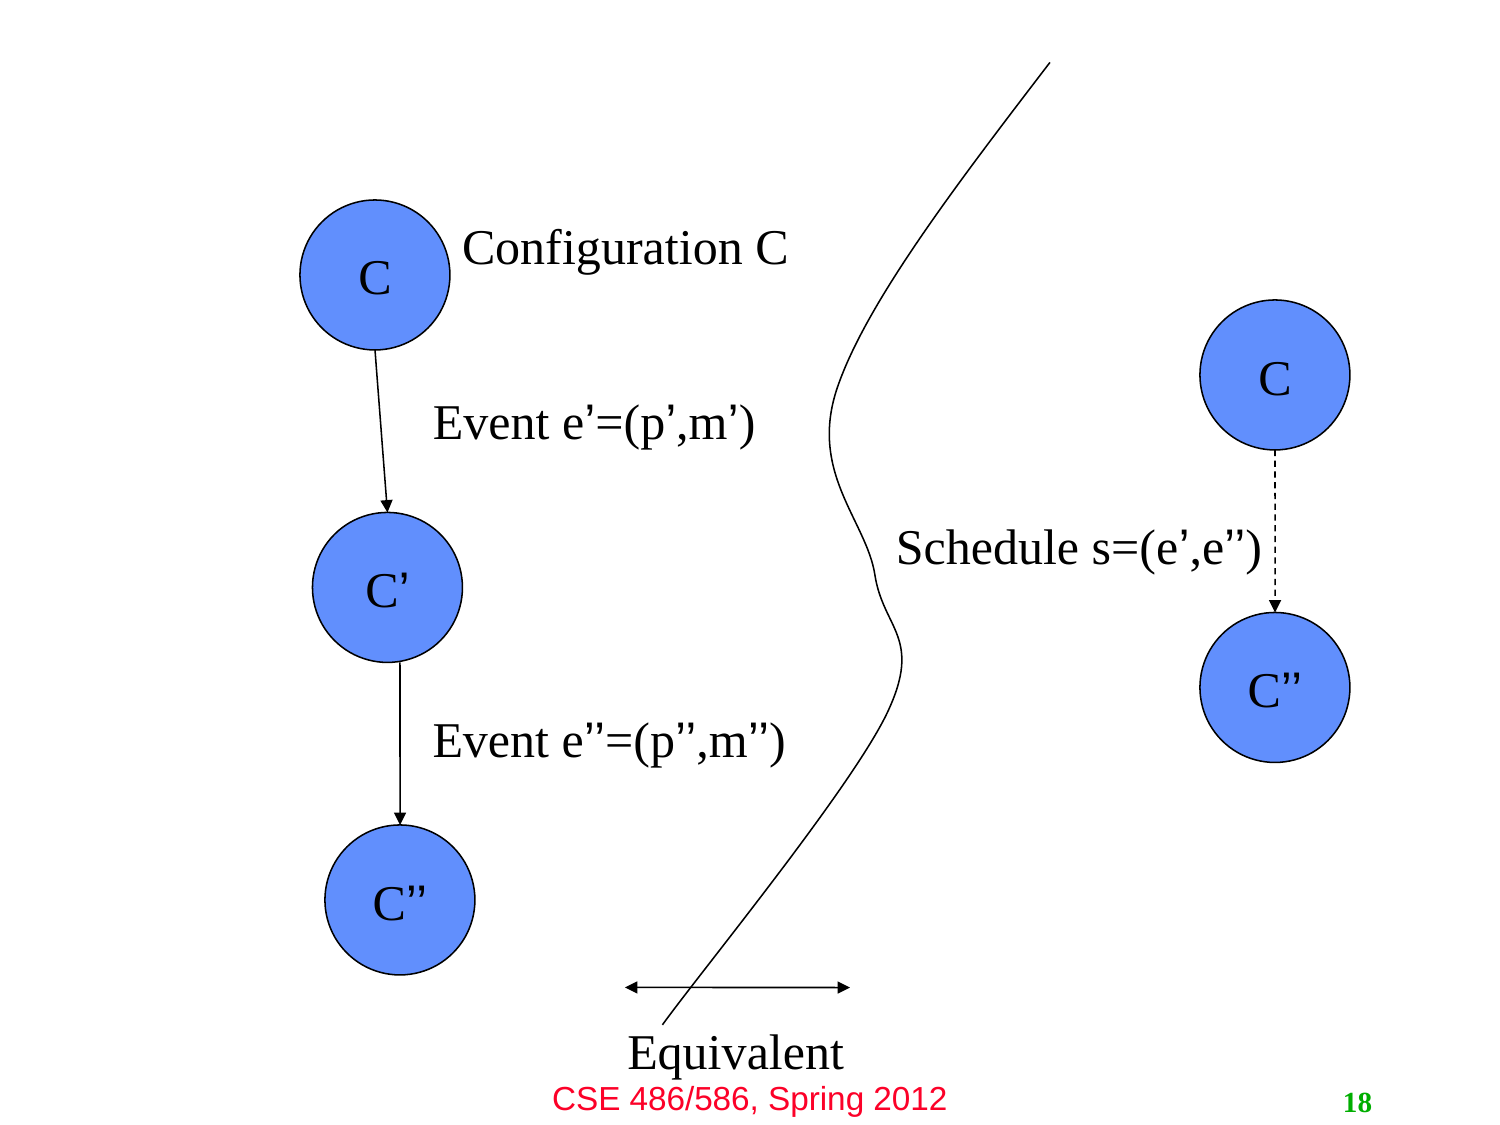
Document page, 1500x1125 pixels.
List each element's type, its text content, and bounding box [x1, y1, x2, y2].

text_box Equivalent [612, 1012, 859, 1088]
text_box [1268, 594, 1282, 613]
slide_number 18 [1074, 1076, 1388, 1125]
text_box [667, 988, 691, 1012]
text_box [624, 981, 850, 994]
text_box Schedule s=(e’,e’’) [880, 506, 1278, 582]
text_box C [299, 199, 450, 350]
text_box C’ [312, 512, 463, 663]
text_box Event e’=(p’,m’) [418, 381, 771, 457]
text_box C’’ [324, 824, 475, 975]
text_box [374, 349, 393, 513]
text_box [393, 662, 407, 826]
text_box C’’ [1199, 612, 1350, 763]
text_box C [1199, 299, 1350, 450]
text_box [677, 62, 1050, 987]
text_box Configuration C [447, 206, 804, 282]
text_box Event e’’=(p’’,m’’) [417, 699, 793, 775]
